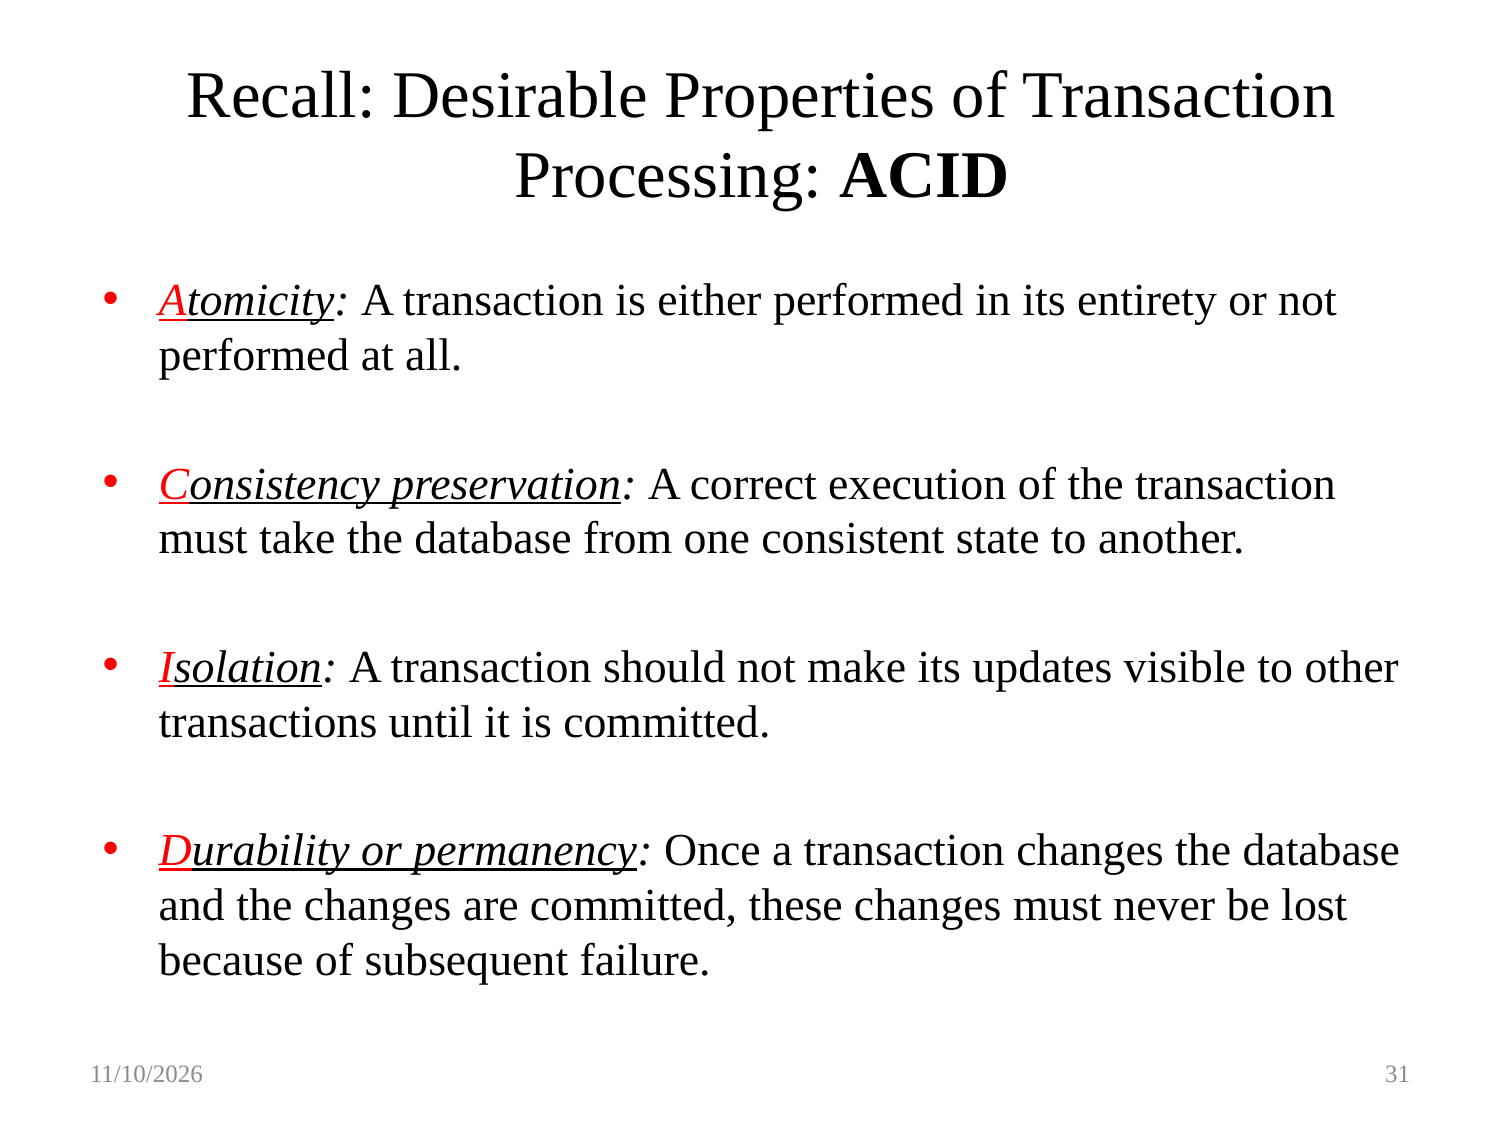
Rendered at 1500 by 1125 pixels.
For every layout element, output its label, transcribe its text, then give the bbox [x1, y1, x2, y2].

list Atomicity: A transaction is either performed in its entirety or not performed at all. Consistency preservation: A correct execution of the transaction must take the database from one consistent state to another. Isolation: A transaction should not make its updates visible to other transactions until it is committed. Durability or permanency: Once a transaction changes the database and the changes are committed, these changes must never be lost because of subsequent failure. [87, 262, 1438, 1005]
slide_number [75, 1042, 425, 1103]
title Recall: Desirable Properties of Transaction Processing: ACID [87, 37, 1438, 225]
slide_number 31 [1074, 1042, 1425, 1103]
